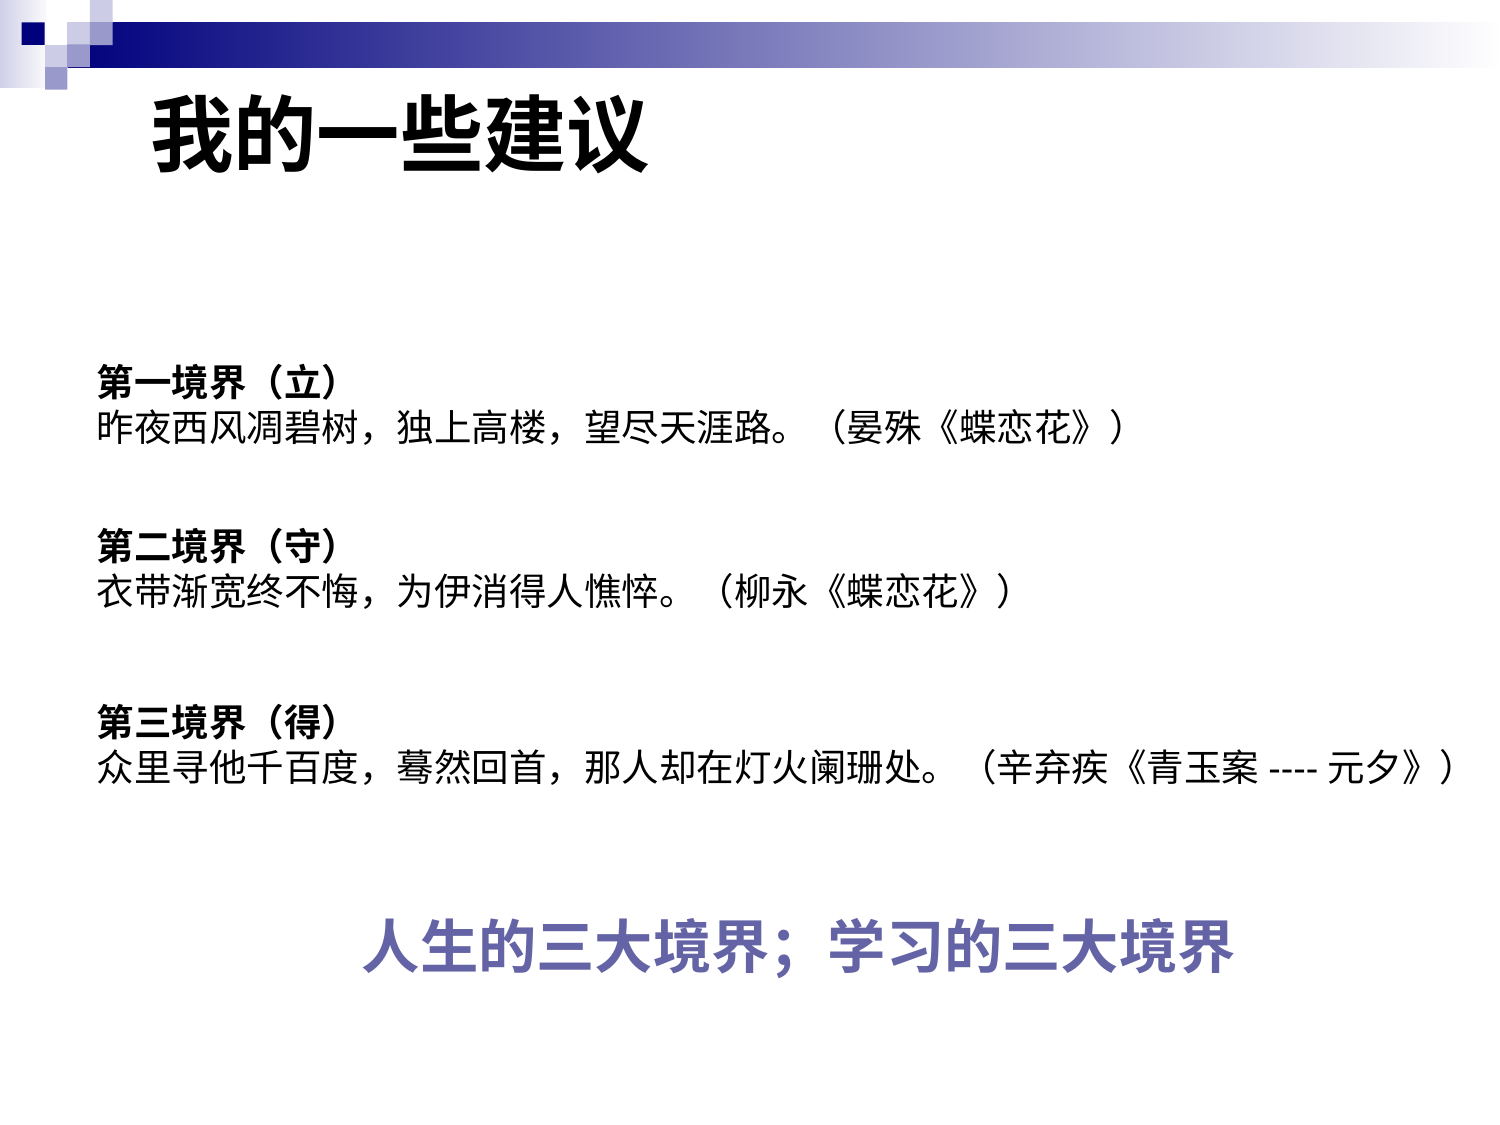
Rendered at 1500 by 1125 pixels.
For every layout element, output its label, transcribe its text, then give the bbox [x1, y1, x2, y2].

text_box 第三境界（得） 众里寻他千百度，蓦然回首，那人却在灯火阑珊处。（辛弃疾《青玉案----元夕》） [82, 691, 1500, 797]
text_box 第二境界（守） 衣带渐宽终不悔，为伊消得人憔悴。（柳永《蝶恋花》） [82, 515, 1243, 621]
text_box 人生的三大境界；学习的三大境界 [346, 902, 1251, 988]
text_box 第一境界（立） 昨夜西风凋碧树，独上高楼，望尽天涯路。（晏殊《蝶恋花》） [82, 351, 1231, 457]
text_box 我的一些建议 [135, 74, 1425, 300]
